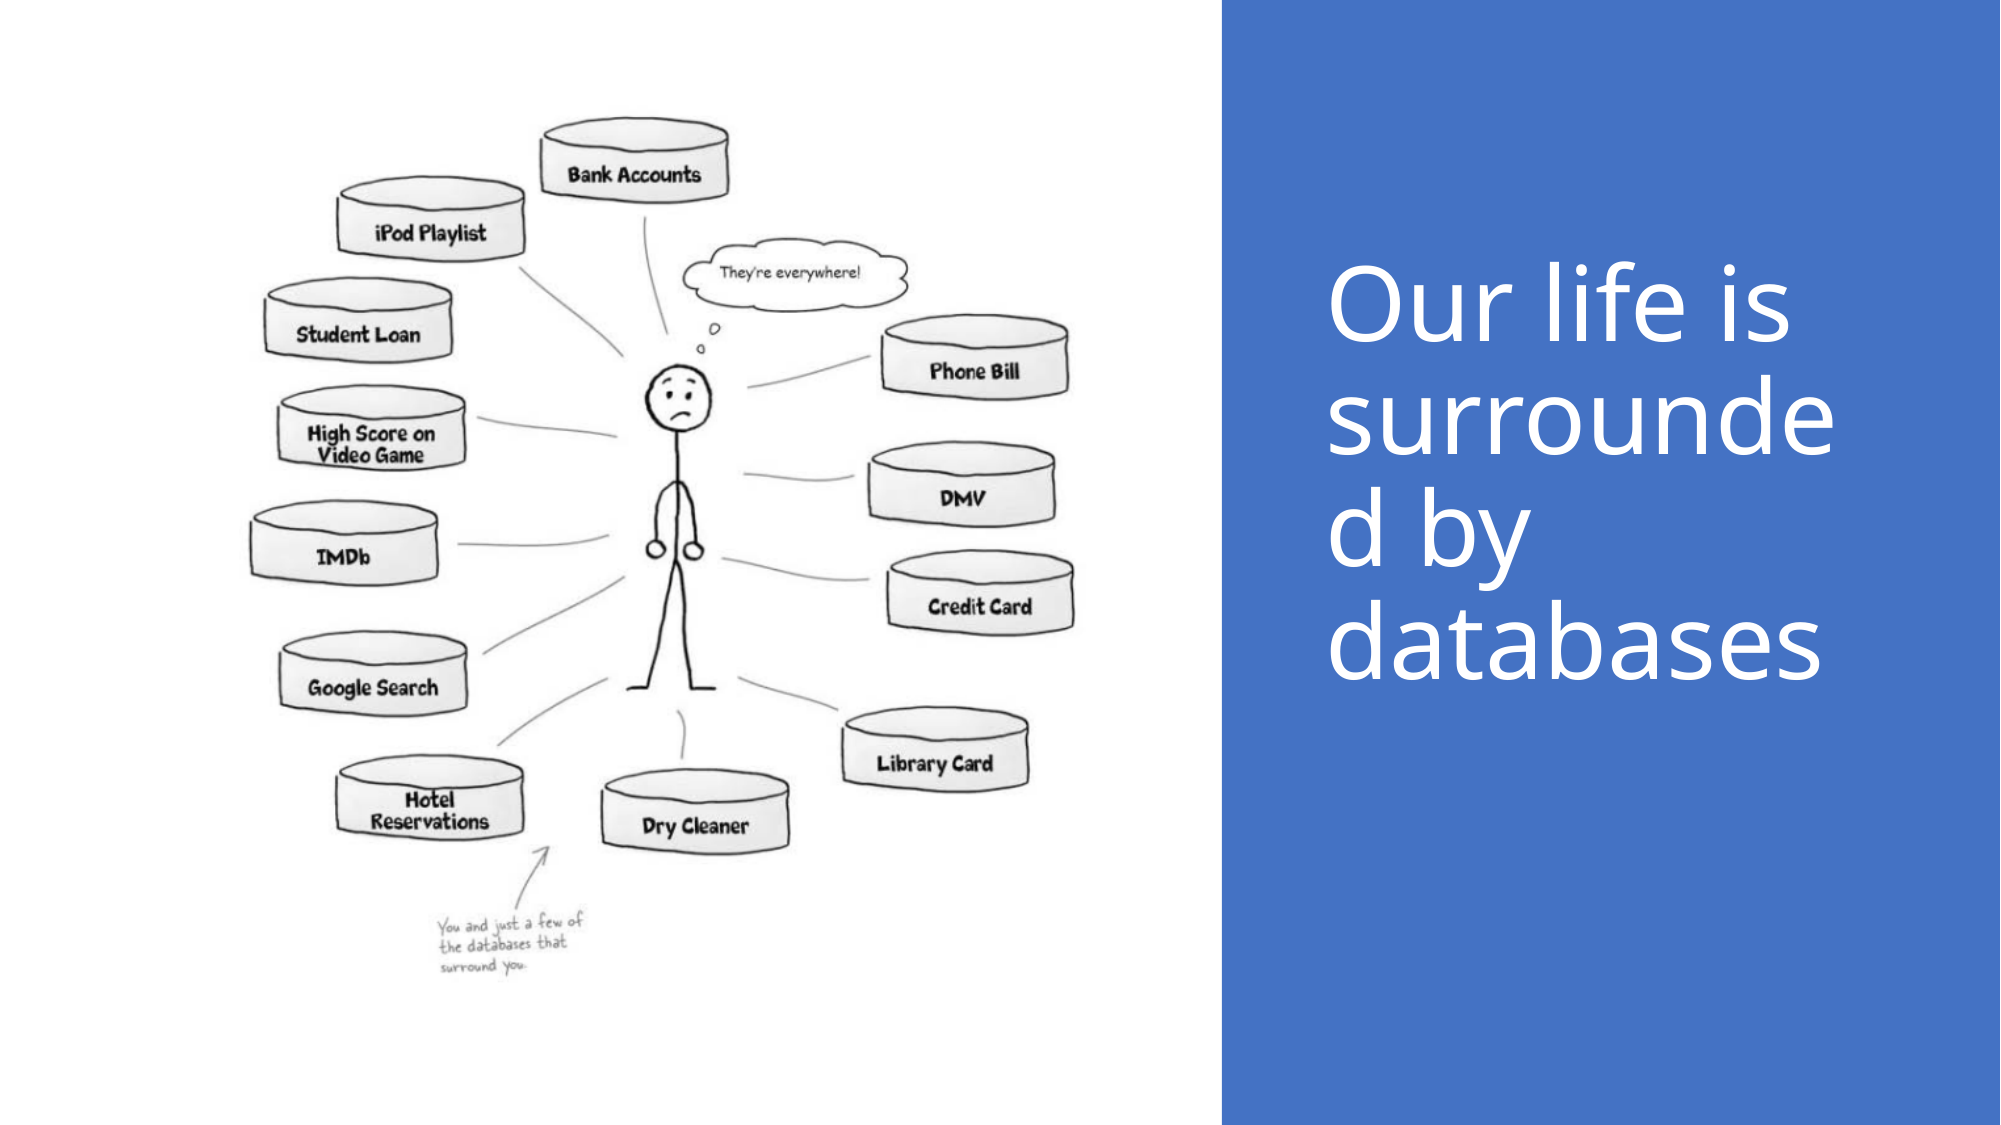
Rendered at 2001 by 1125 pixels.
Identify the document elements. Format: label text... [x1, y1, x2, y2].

title Our life is surrounded by databases [1310, 96, 1863, 710]
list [120, 95, 1114, 1010]
text_box [1221, 0, 2000, 1125]
